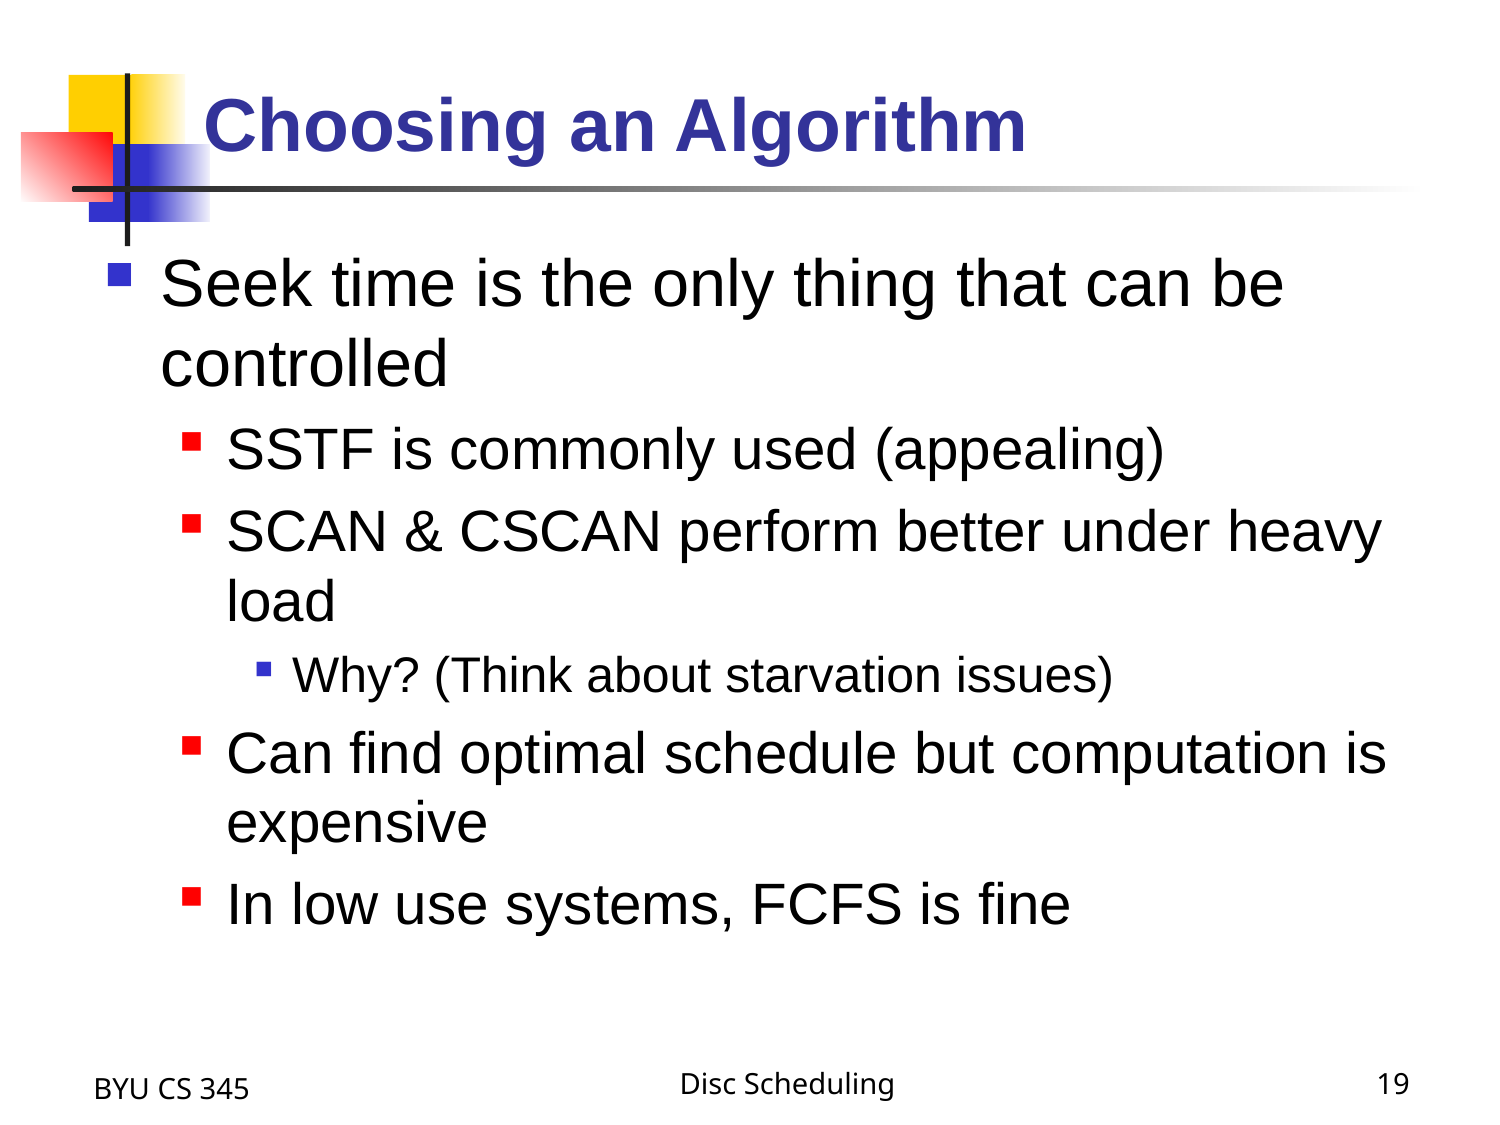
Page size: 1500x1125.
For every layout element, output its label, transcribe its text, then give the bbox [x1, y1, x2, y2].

footer Disc Scheduling [549, 1038, 1025, 1113]
list Seek time is the only thing that can be controlled SSTF is commonly used (appealing) SCAN & CSCAN perform better under heavy load Why? (Think about starvation issues) Can find optimal schedule but computation is expensive In low use systems, FCFS is fine [89, 232, 1429, 1038]
slide_number BYU CS 345 [78, 1037, 391, 1113]
slide_number 19 [1112, 1038, 1425, 1113]
title Choosing an Algorithm [188, 31, 1468, 174]
